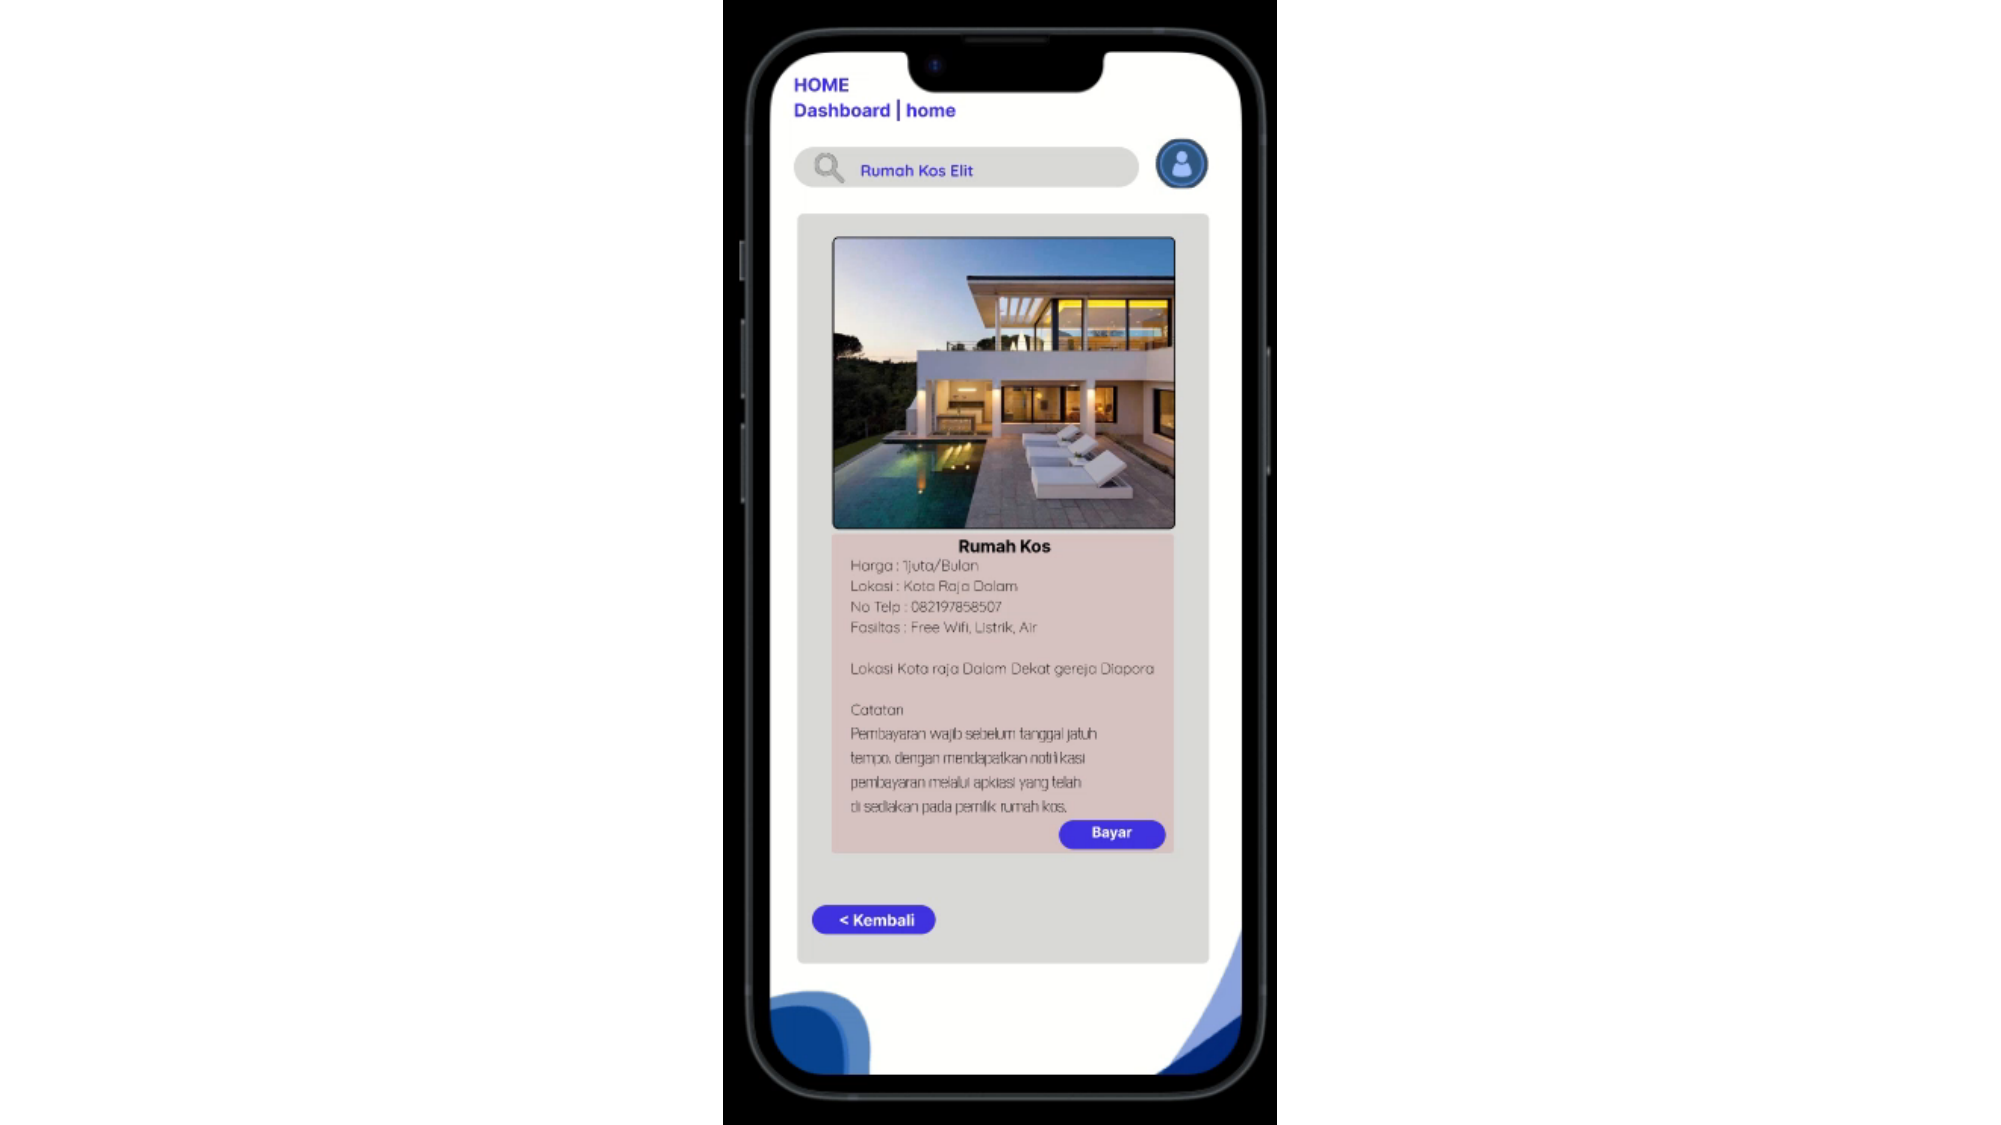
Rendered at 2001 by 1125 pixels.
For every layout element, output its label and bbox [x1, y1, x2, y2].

text_box [722, 0, 1278, 1125]
